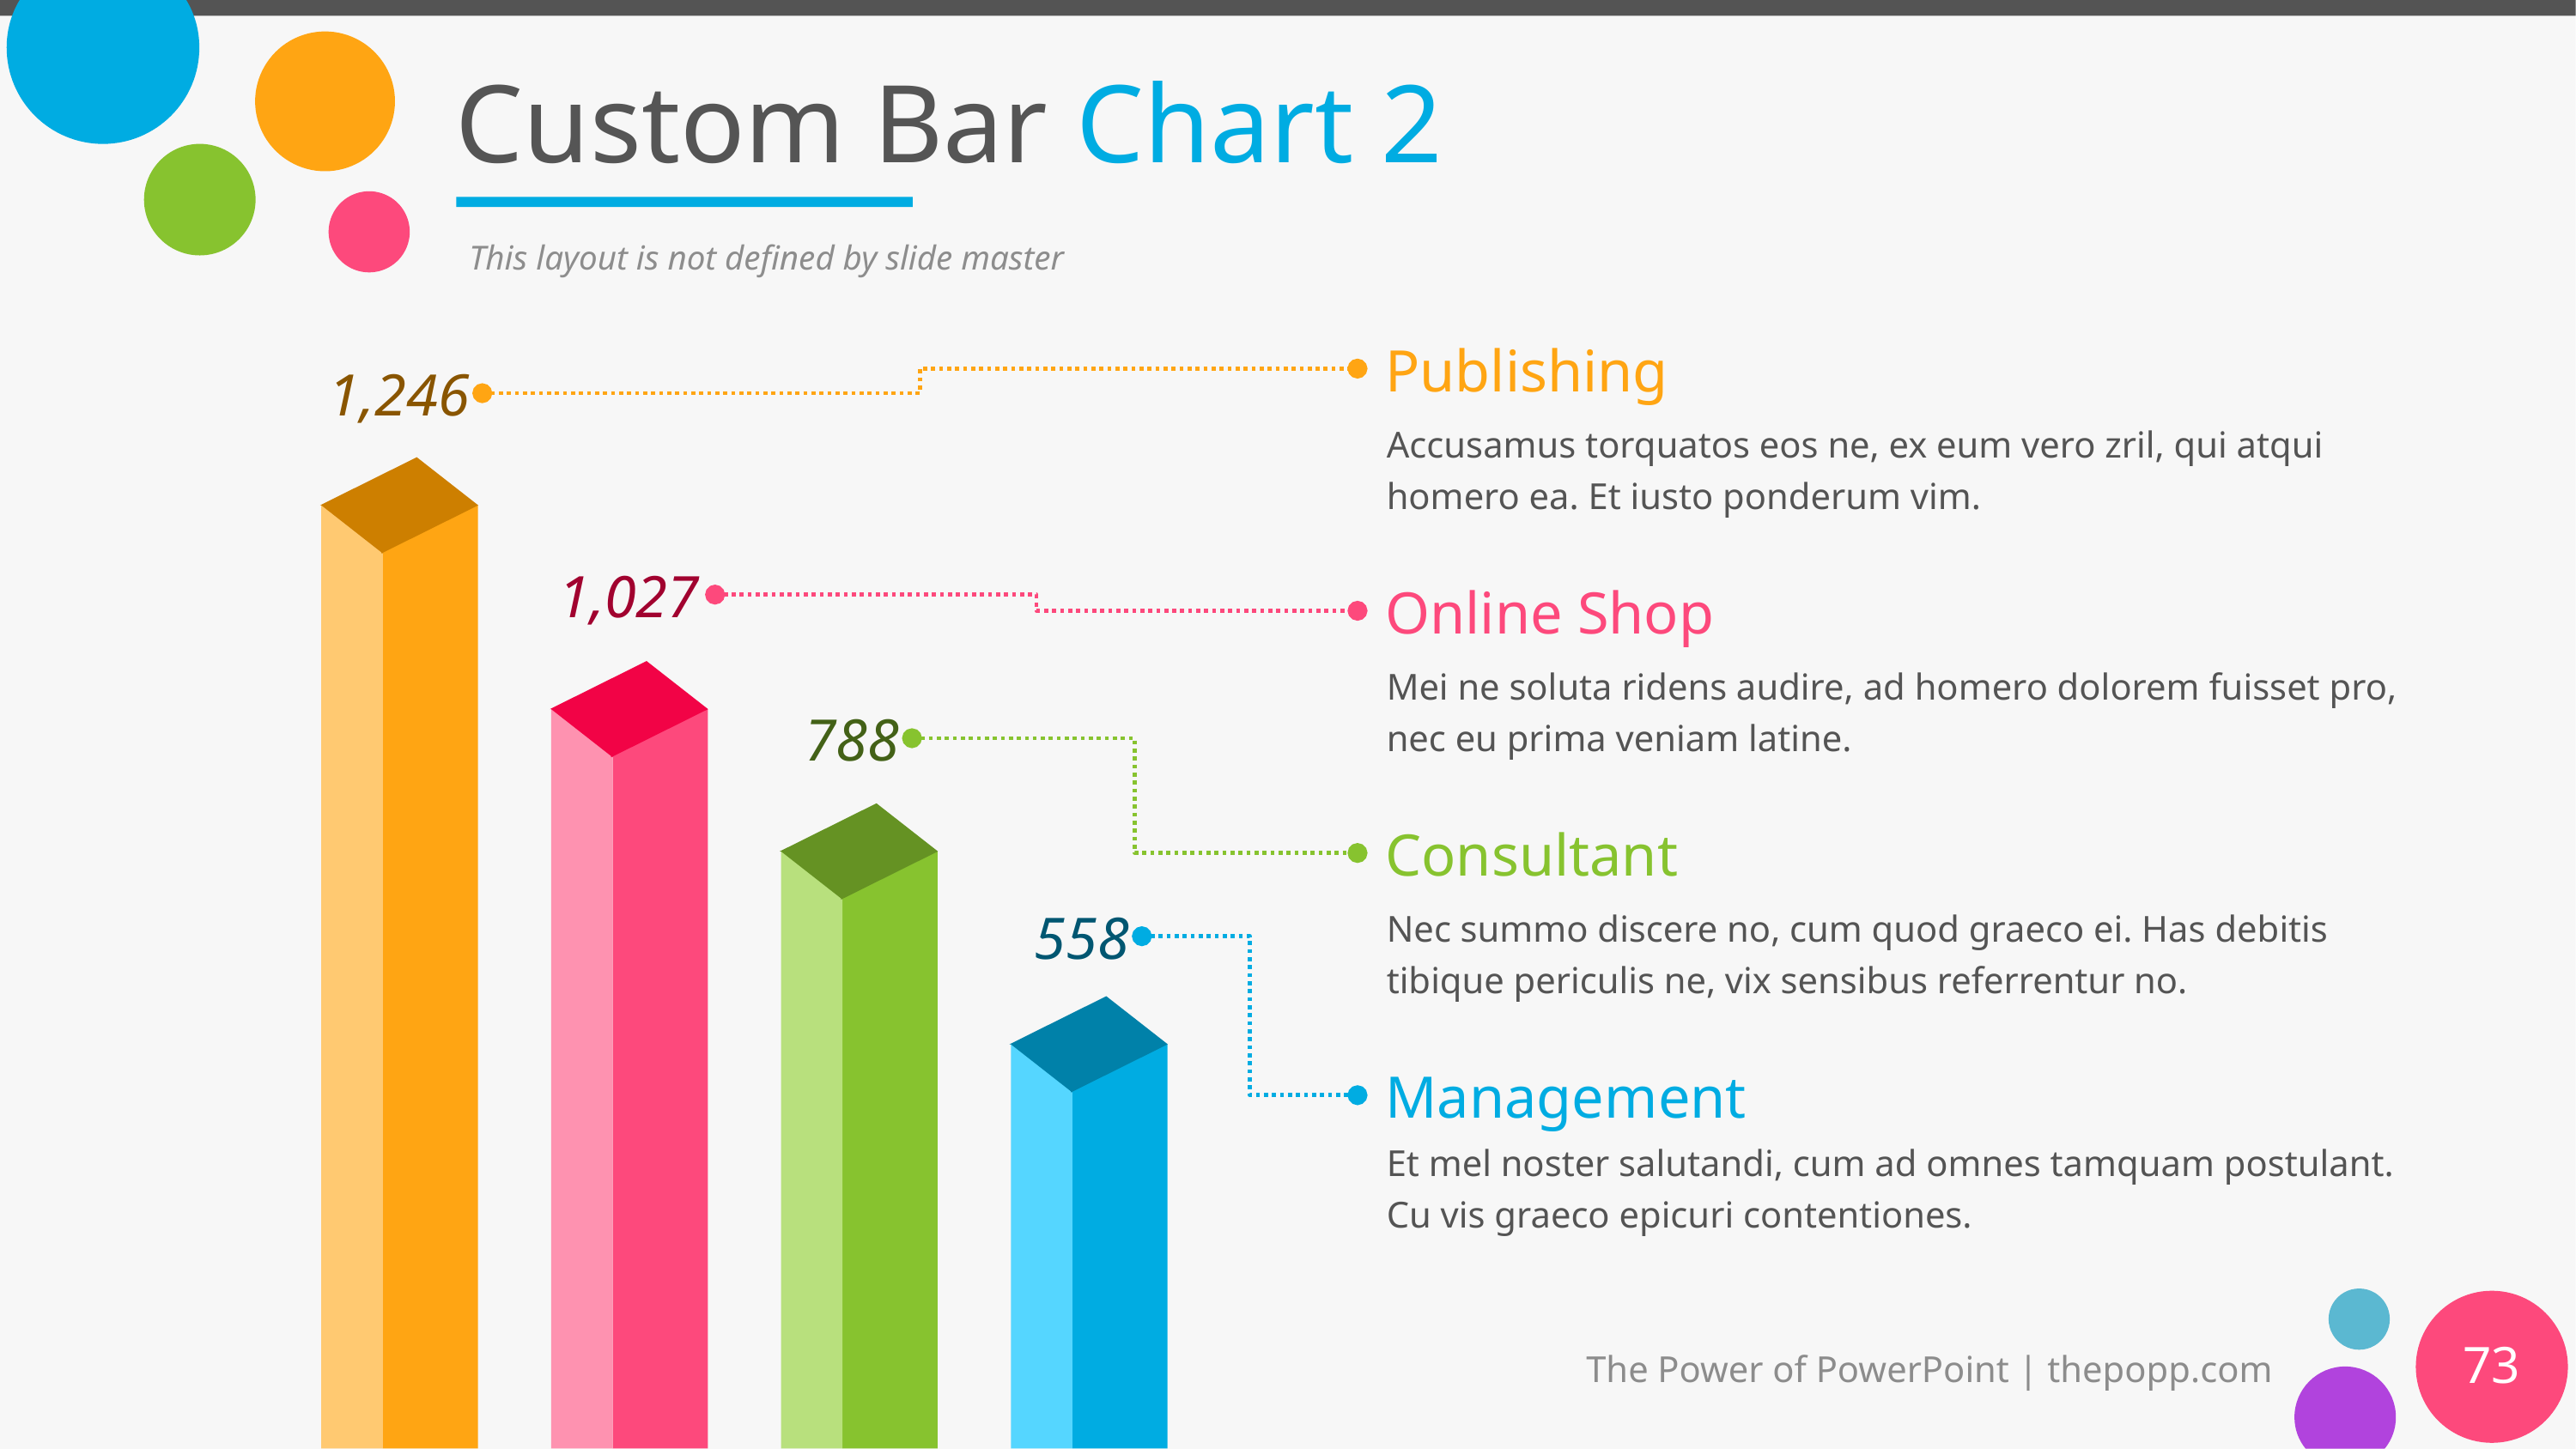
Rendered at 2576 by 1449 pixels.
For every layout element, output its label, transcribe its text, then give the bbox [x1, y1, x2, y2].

text_box 558 [1021, 895, 1142, 977]
text_box Mei ne soluta ridens audire, ad homero dolorem fuisset pro, nec eu prima veniam latine. [1373, 649, 2450, 786]
footer The Power of PowerPoint | thepopp.com [1479, 1332, 2296, 1410]
list This layout is not defined by slide master [446, 217, 2465, 288]
text_box Et mel noster salutandi, cum ad omnes tamquam postulant. Cu vis graeco epicuri contentiones. [1373, 1125, 2450, 1263]
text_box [914, 737, 1358, 853]
text_box 1,027 [545, 554, 713, 636]
title Custom Bar Chart 2 [433, 34, 2454, 204]
text_box Nec summo discere no, cum quod graeco ei. Has debitis tibique periculis ne, vix sensibus referrentur no. [1373, 891, 2450, 1028]
text_box 1,246 [315, 352, 483, 434]
slide_number 73 [2415, 1328, 2568, 1406]
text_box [714, 594, 1358, 611]
text_box 788 [792, 697, 913, 779]
text_box Management [1357, 1040, 2131, 1150]
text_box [1144, 935, 1358, 1096]
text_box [319, 457, 479, 1449]
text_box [779, 803, 939, 1449]
text_box Publishing [1357, 313, 2131, 423]
text_box Accusamus torquatos eos ne, ex eum vero zril, qui atqui homero ea. Et iusto ponderum vim. [1373, 407, 2450, 544]
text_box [1009, 996, 1169, 1449]
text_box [484, 368, 1358, 393]
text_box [550, 660, 708, 1449]
text_box Consultant [1357, 798, 2131, 908]
text_box Online Shop [1357, 556, 2131, 665]
